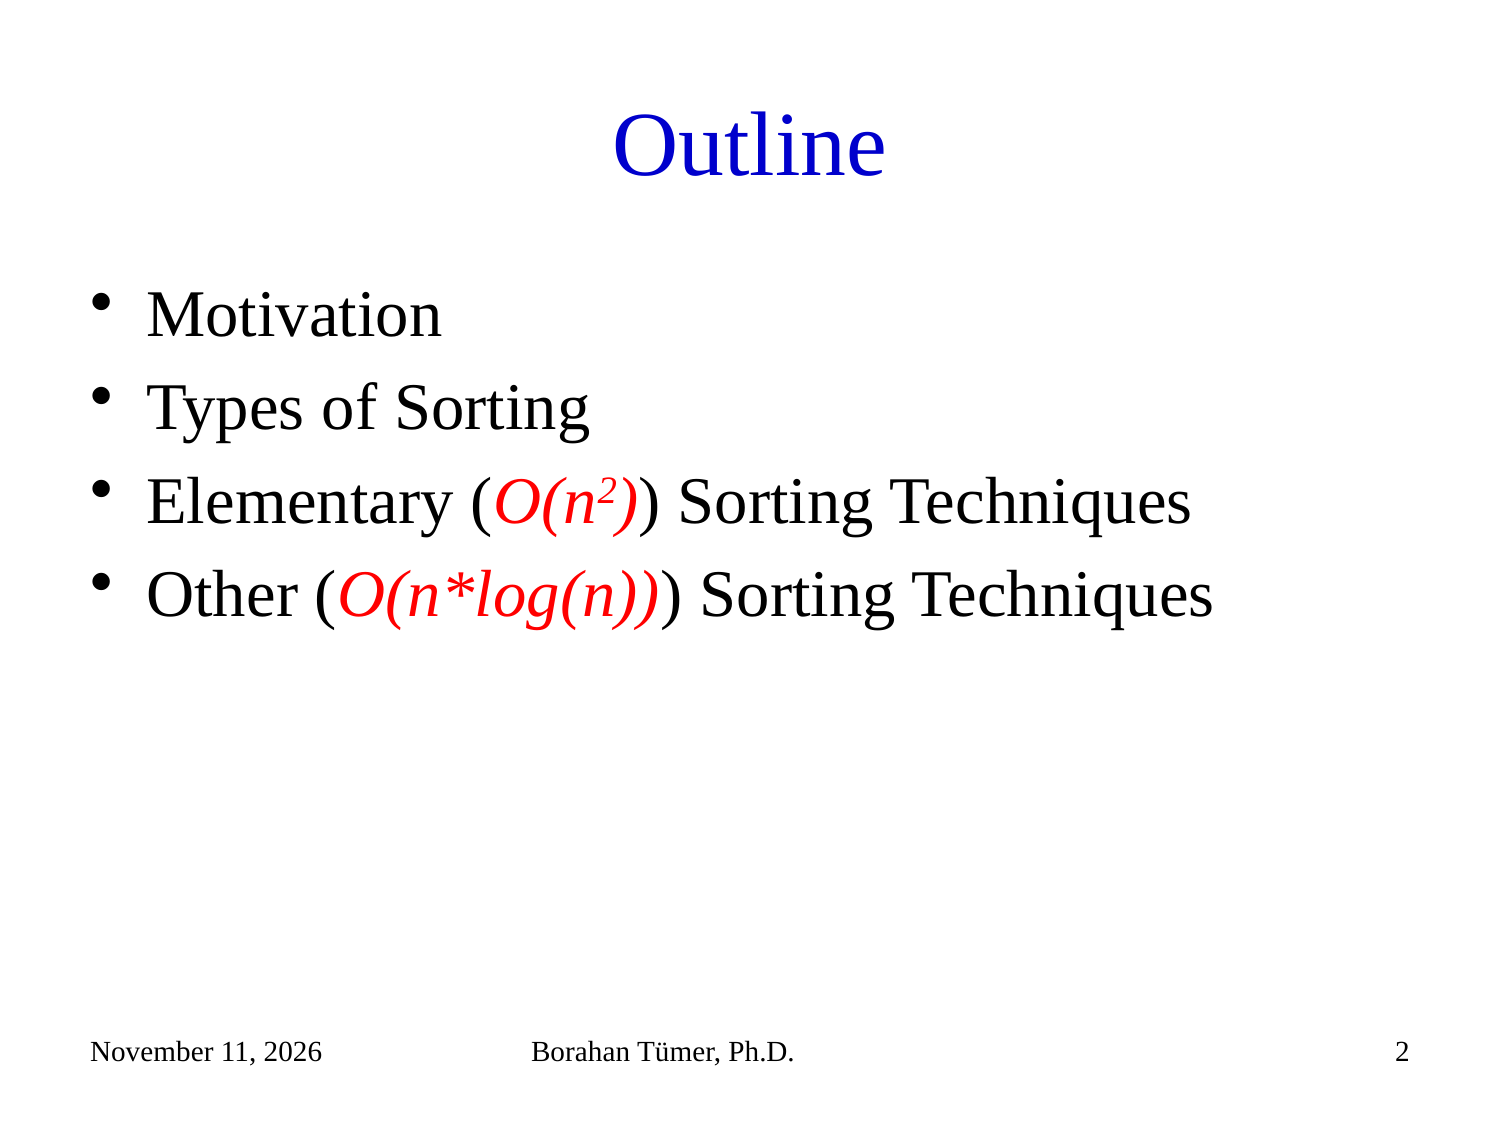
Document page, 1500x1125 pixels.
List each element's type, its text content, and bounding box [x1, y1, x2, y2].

list Motivation Types of Sorting Elementary (O(n2)) Sorting Techniques Other (O(n*log(n))) Sorting Techniques [75, 262, 1425, 1005]
slide_number 2 [1074, 1024, 1425, 1103]
title Outline [75, 45, 1425, 233]
footer Borahan Tümer, Ph.D. [512, 1024, 988, 1103]
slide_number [75, 1024, 425, 1103]
